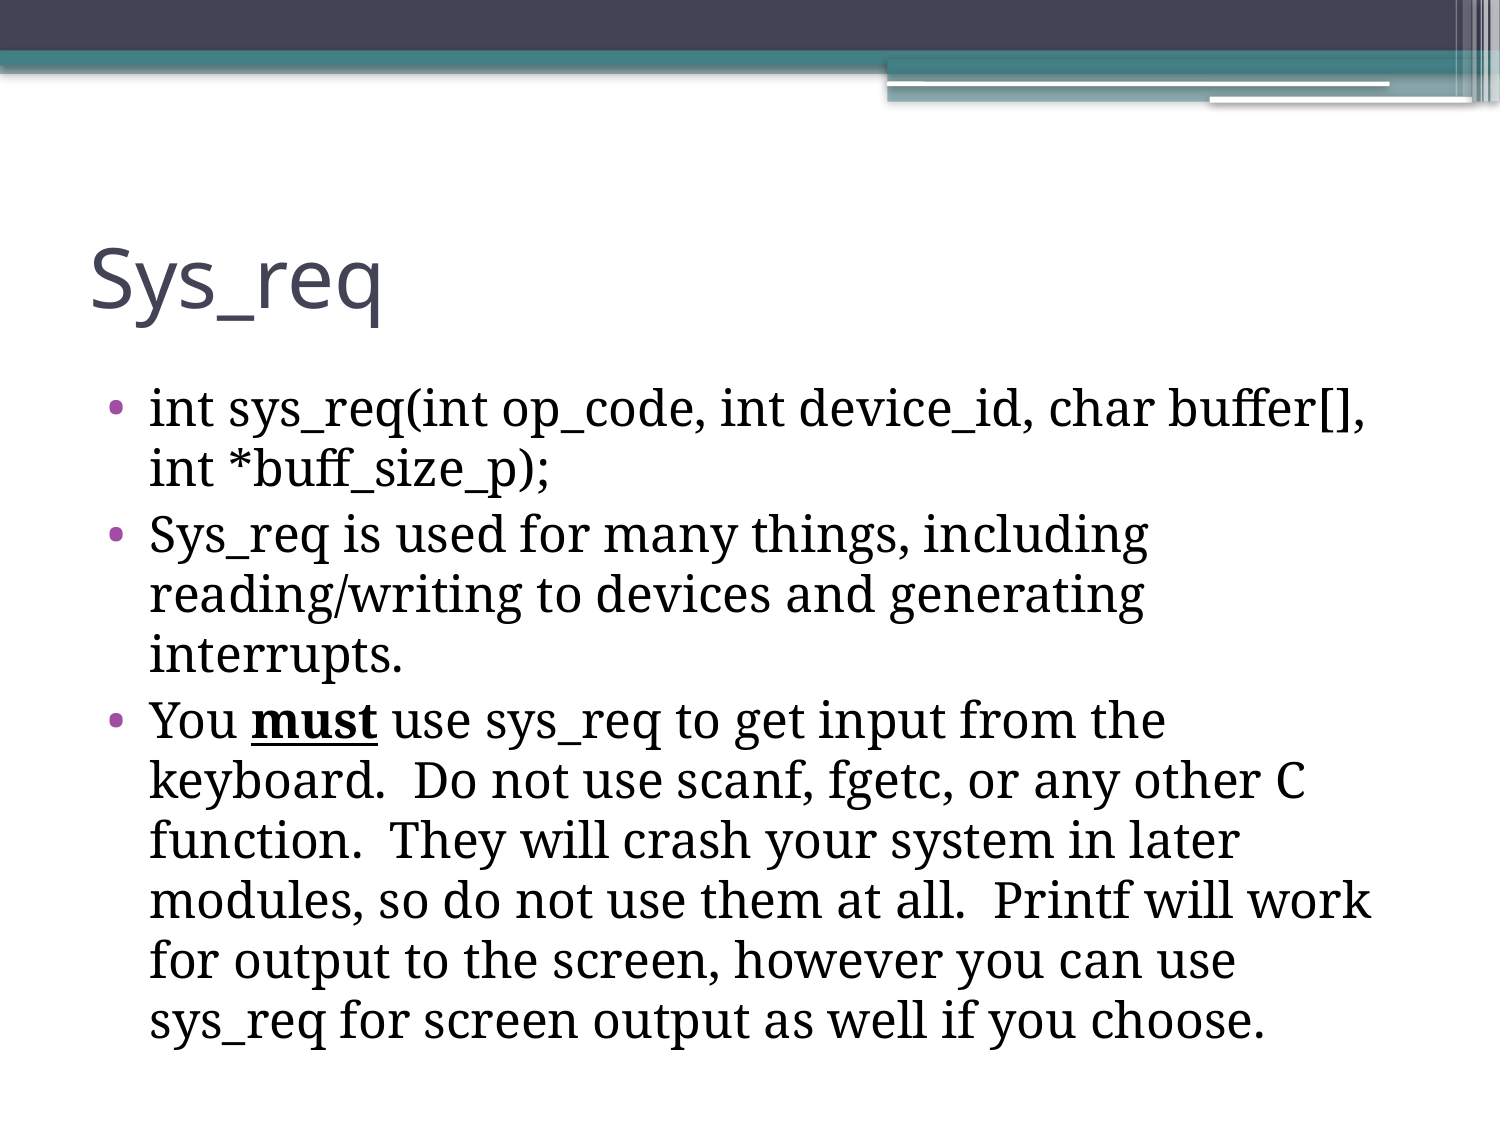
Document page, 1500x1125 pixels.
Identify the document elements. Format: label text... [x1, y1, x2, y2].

list int sys_req(int op_code, int device_id, char buffer[], int *buff_size_p); Sys_req is used for many things, including reading/writing to devices and generating interrupts. You must use sys_req to get input from the keyboard. Do not use scanf, fgetc, or any other C function. They will crash your system in later modules, so do not use them at all. Printf will work for output to the screen, however you can use sys_req for screen output as well if you choose. [75, 368, 1425, 1079]
title Sys_req [75, 187, 1425, 363]
